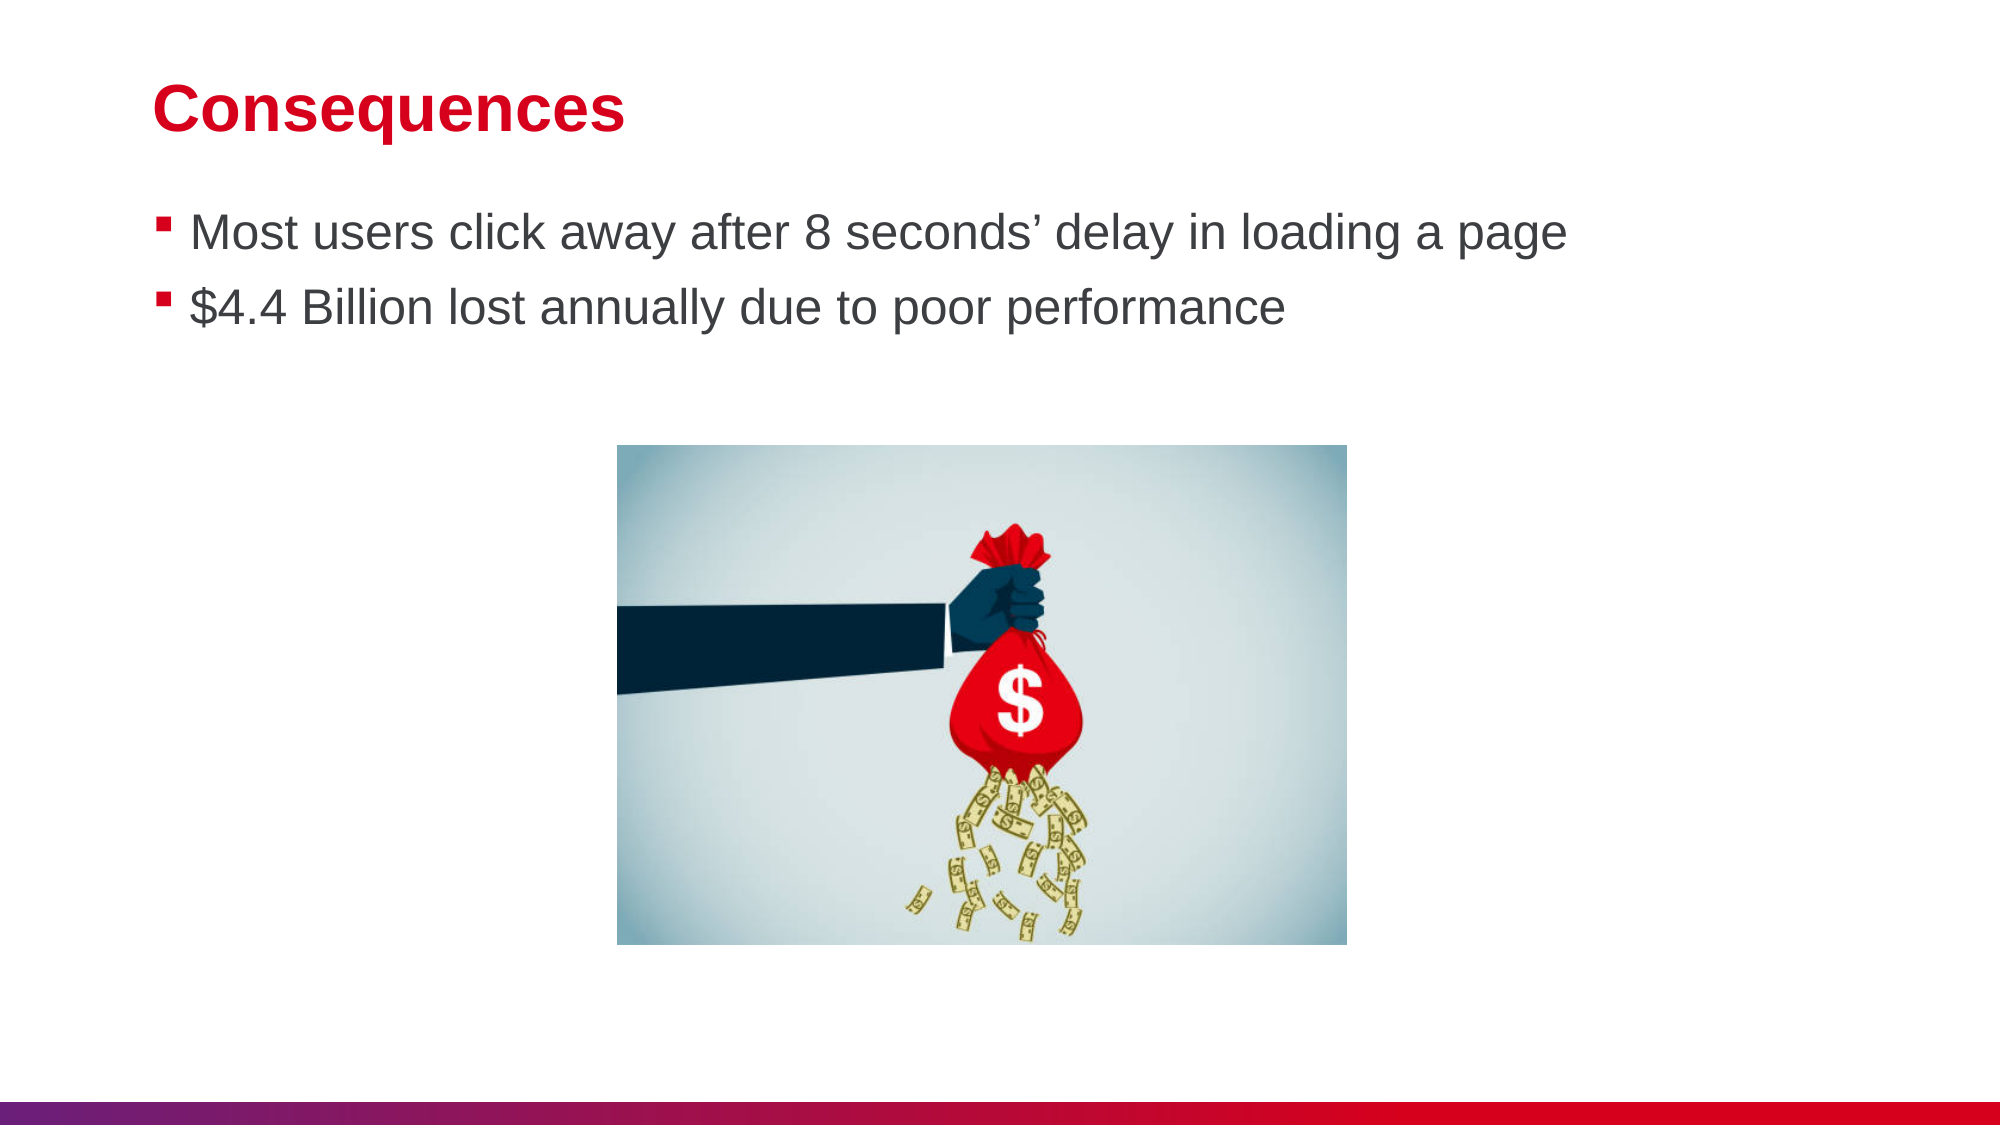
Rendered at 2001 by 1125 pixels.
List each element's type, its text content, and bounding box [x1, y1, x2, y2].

list Most users click away after 8 seconds’ delay in loading a page $4.4 Billion lost annually due to poor performance [137, 198, 1826, 959]
title Consequences [137, 66, 1826, 155]
picture [616, 445, 1347, 946]
